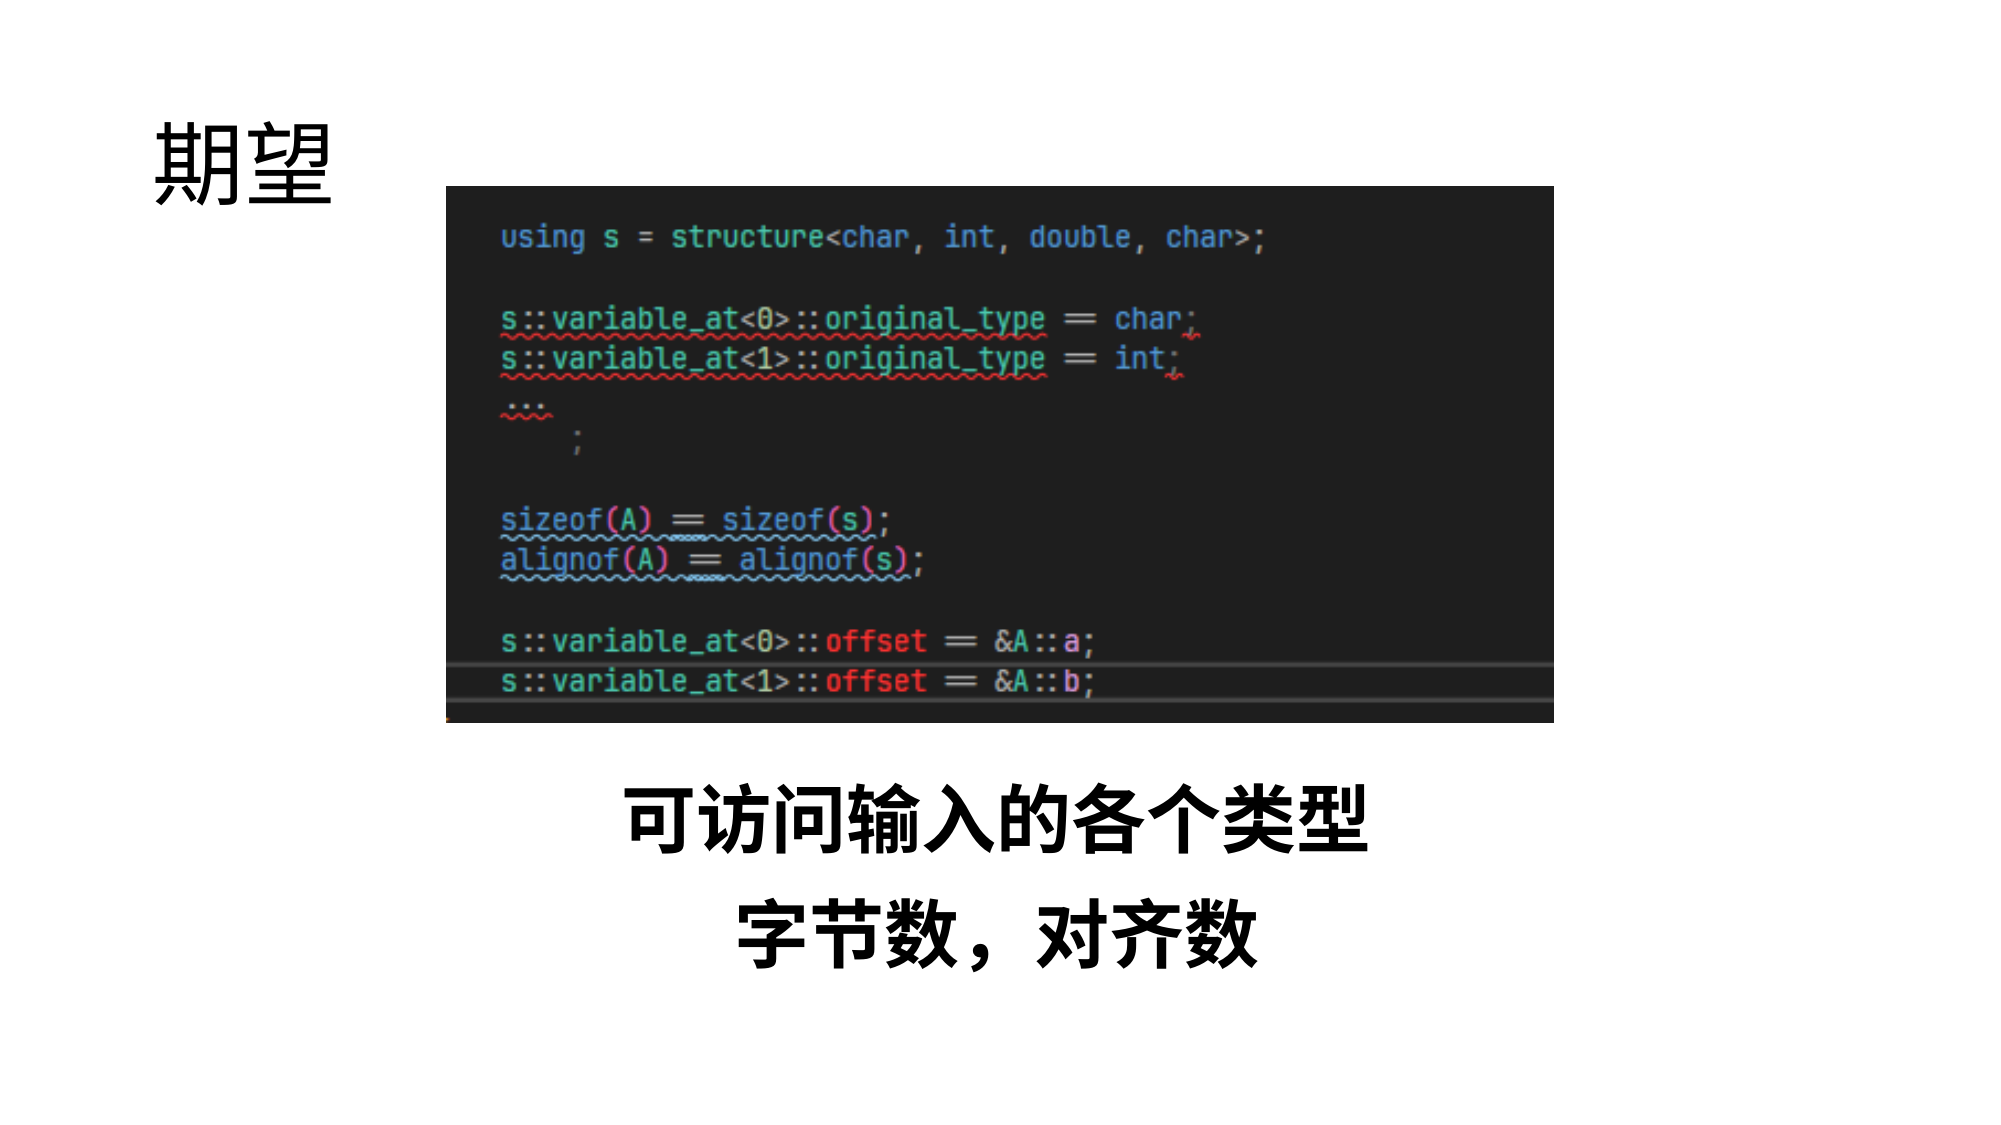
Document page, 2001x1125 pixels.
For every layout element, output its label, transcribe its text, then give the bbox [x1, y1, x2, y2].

text_box 可访问输入的各个类型 [606, 765, 1394, 870]
title 期望 [137, 59, 1863, 278]
text_box 字节数，对齐数 [719, 880, 1281, 986]
picture [446, 186, 1554, 723]
